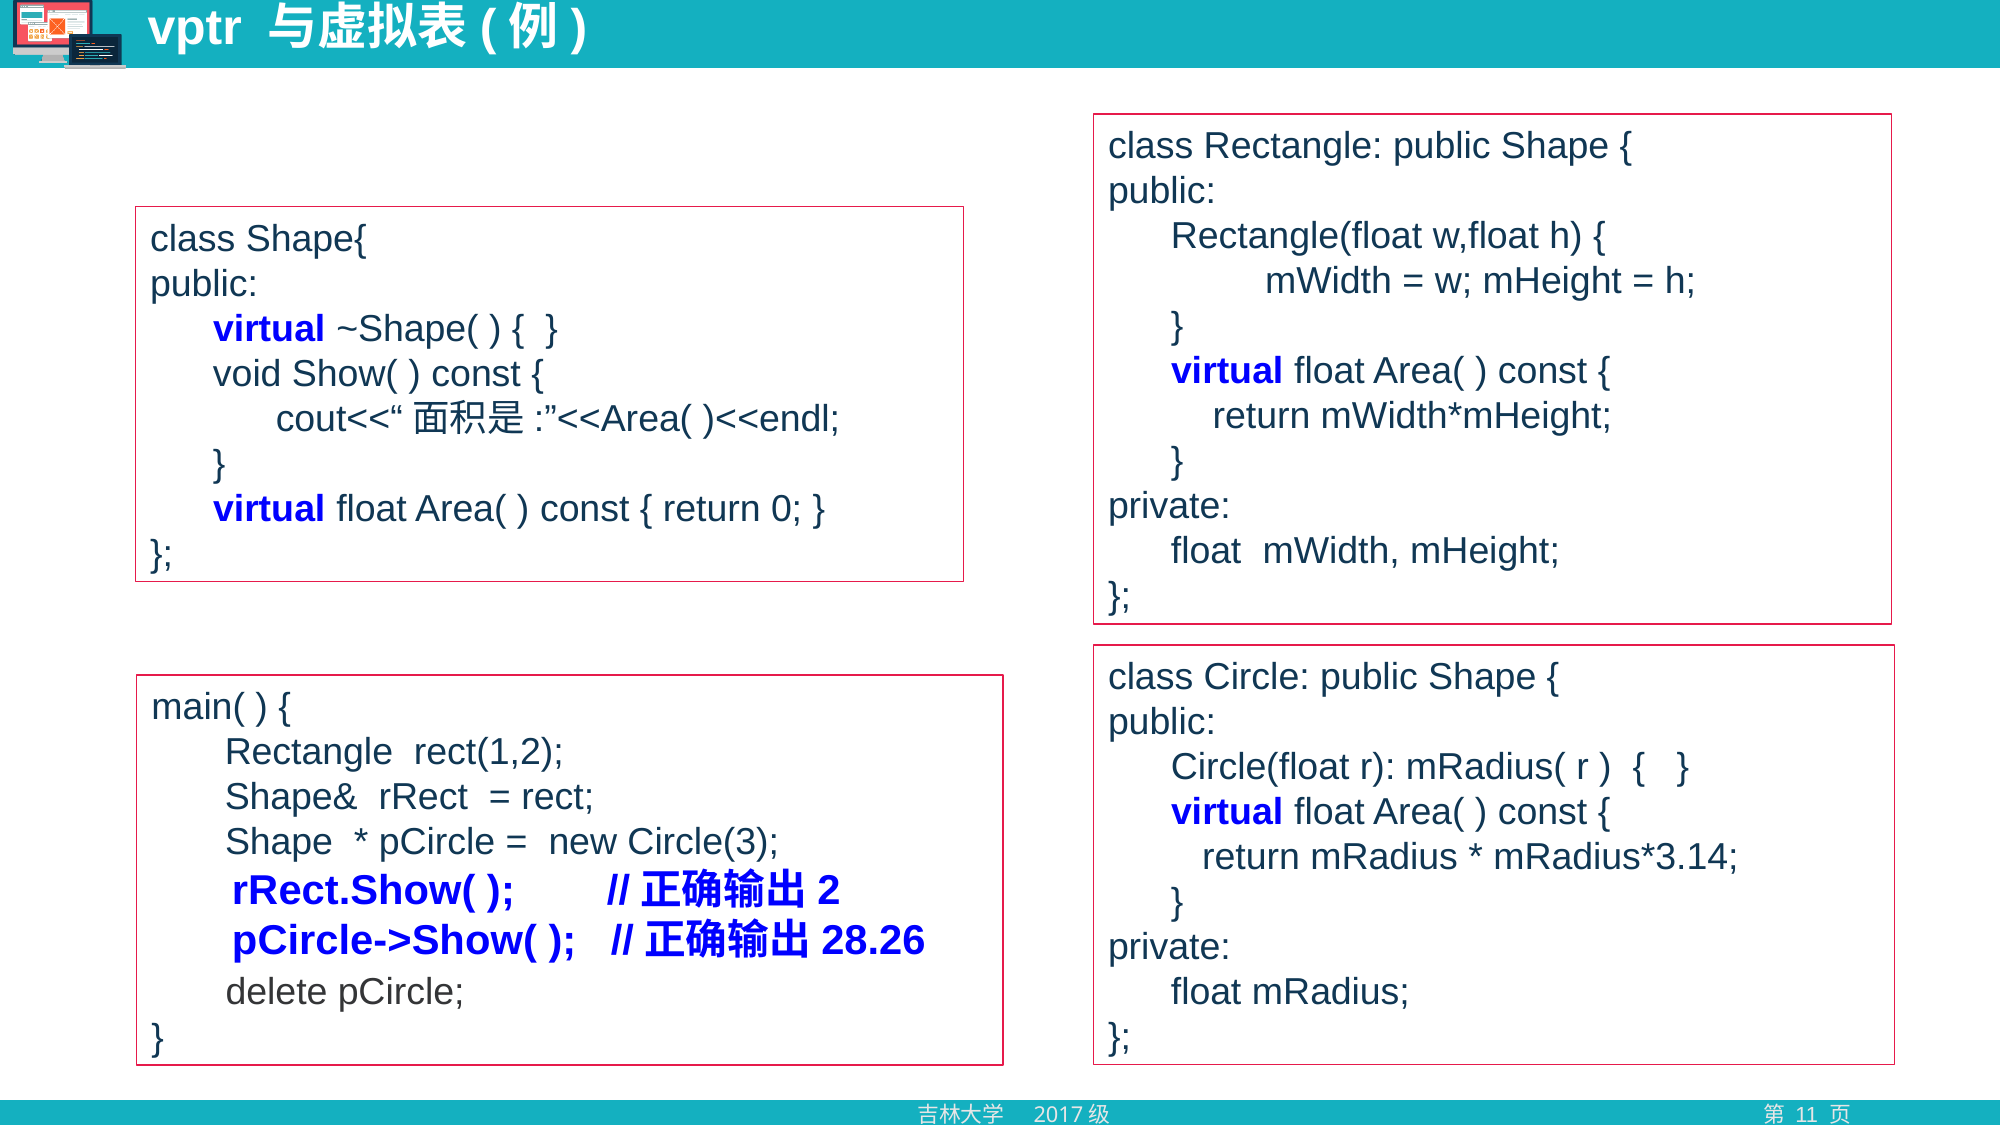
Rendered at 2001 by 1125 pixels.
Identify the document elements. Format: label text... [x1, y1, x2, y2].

text_box main( ) { Rectangle rect(1,2); Shape& rRect = rect; Shape * pCircle = new Circle(3); rRect.Show( ); //正确输出2 pCircle->Show( ); //正确输出28.26 delete pCircle; } [136, 675, 1003, 1065]
title vptr 与虚拟表(例) [132, 5, 1285, 64]
text_box class Rectangle: public Shape { public: Rectangle(float w,float h) { mWidth = w; mHeight = h; } virtual float Area( ) const { return mWidth*mHeight; } private: float mWidth, mHeight; }; [1093, 114, 1892, 624]
text_box class Shape{ public: virtual ~Shape( ) { } void Show( ) const { cout<<“面积是:”<<Area( )<<endl; } virtual float Area( ) const { return 0; } }; [135, 206, 964, 582]
text_box class Circle: public Shape { public: Circle(float r): mRadius( r ) { } virtual float Area( ) const { return mRadius * mRadius*3.14; } private: float mRadius; }; [1093, 645, 1895, 1065]
picture [13, 0, 126, 69]
